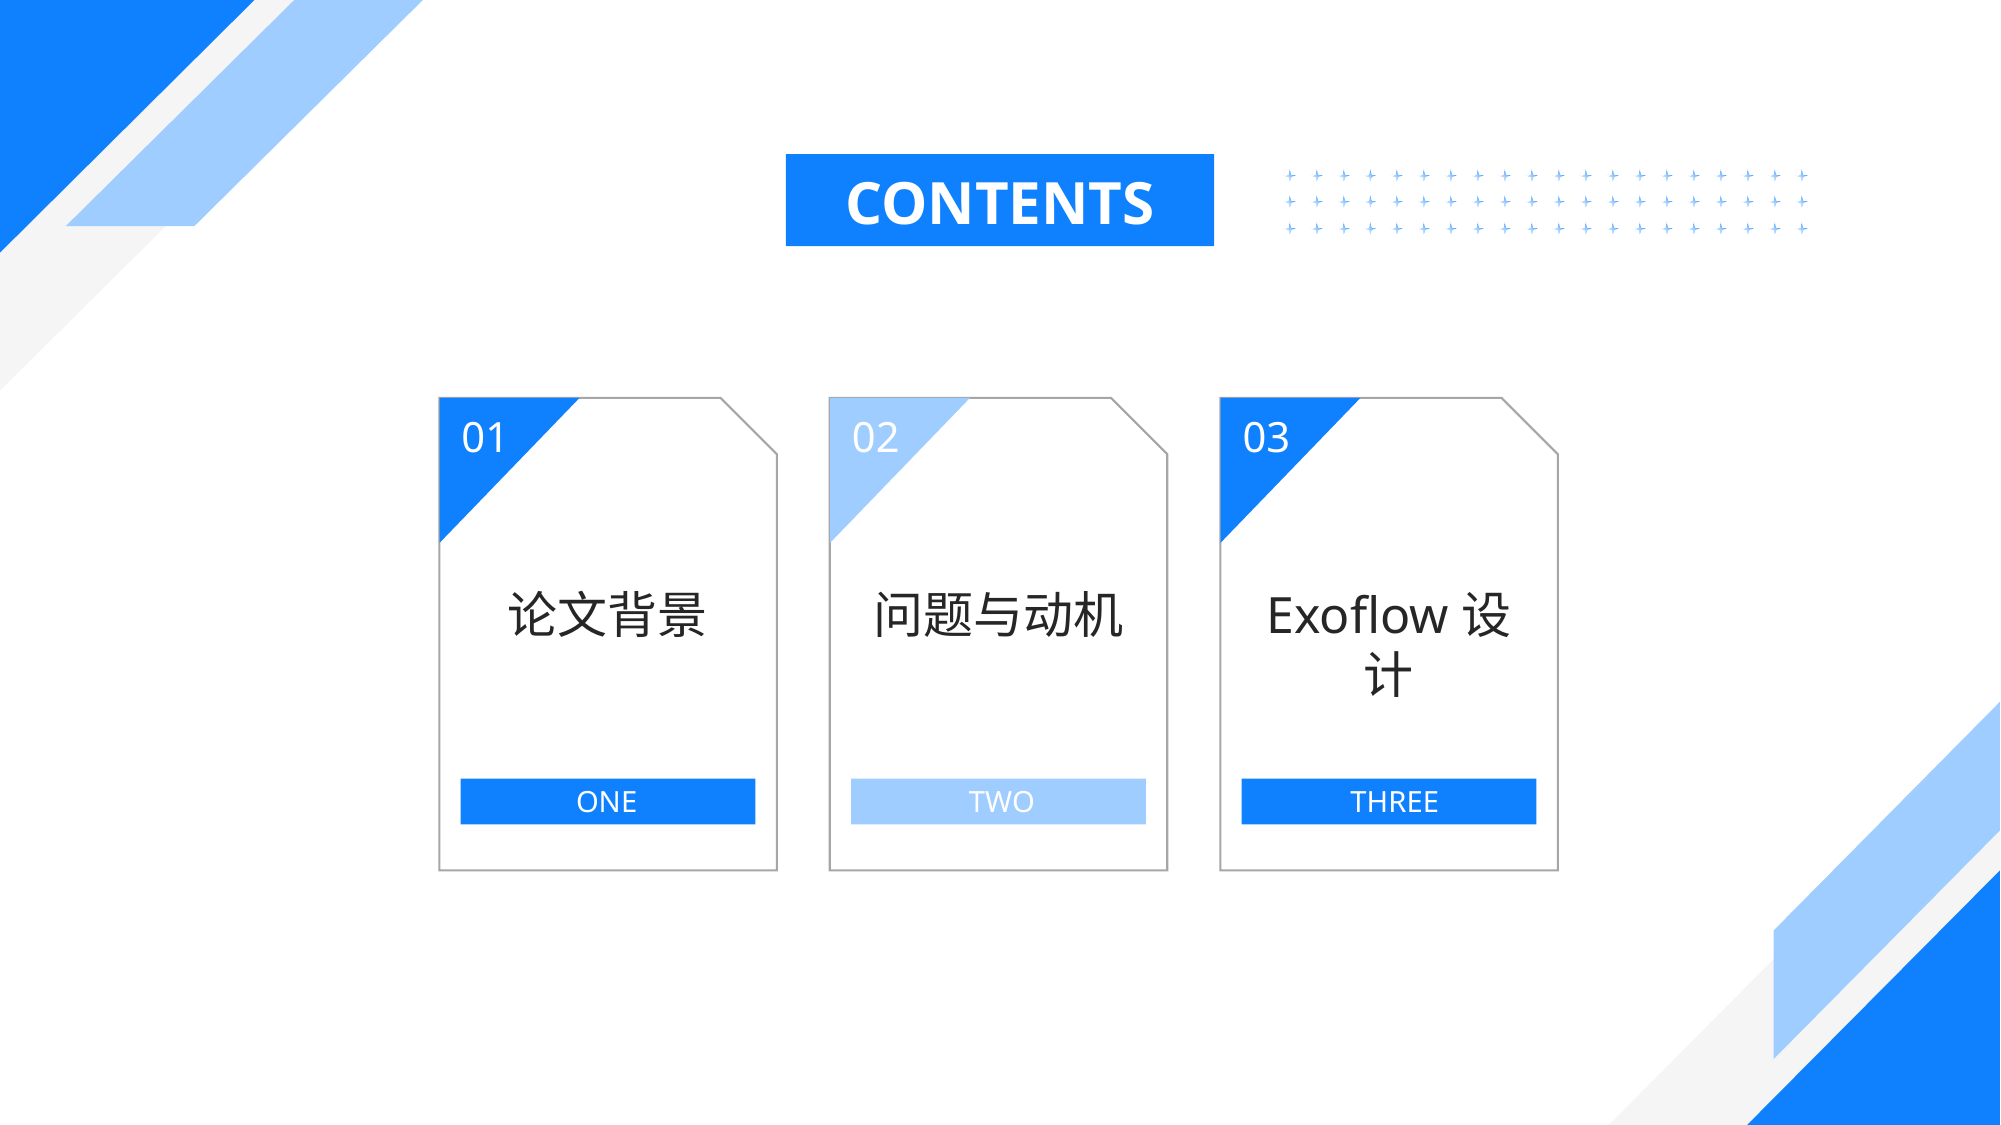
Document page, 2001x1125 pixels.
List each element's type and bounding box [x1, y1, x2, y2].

text_box [1592, 717, 2000, 1109]
text_box [0, 0, 424, 391]
text_box [1283, 169, 1808, 234]
text_box [439, 397, 1857, 871]
text_box [785, 154, 1215, 247]
